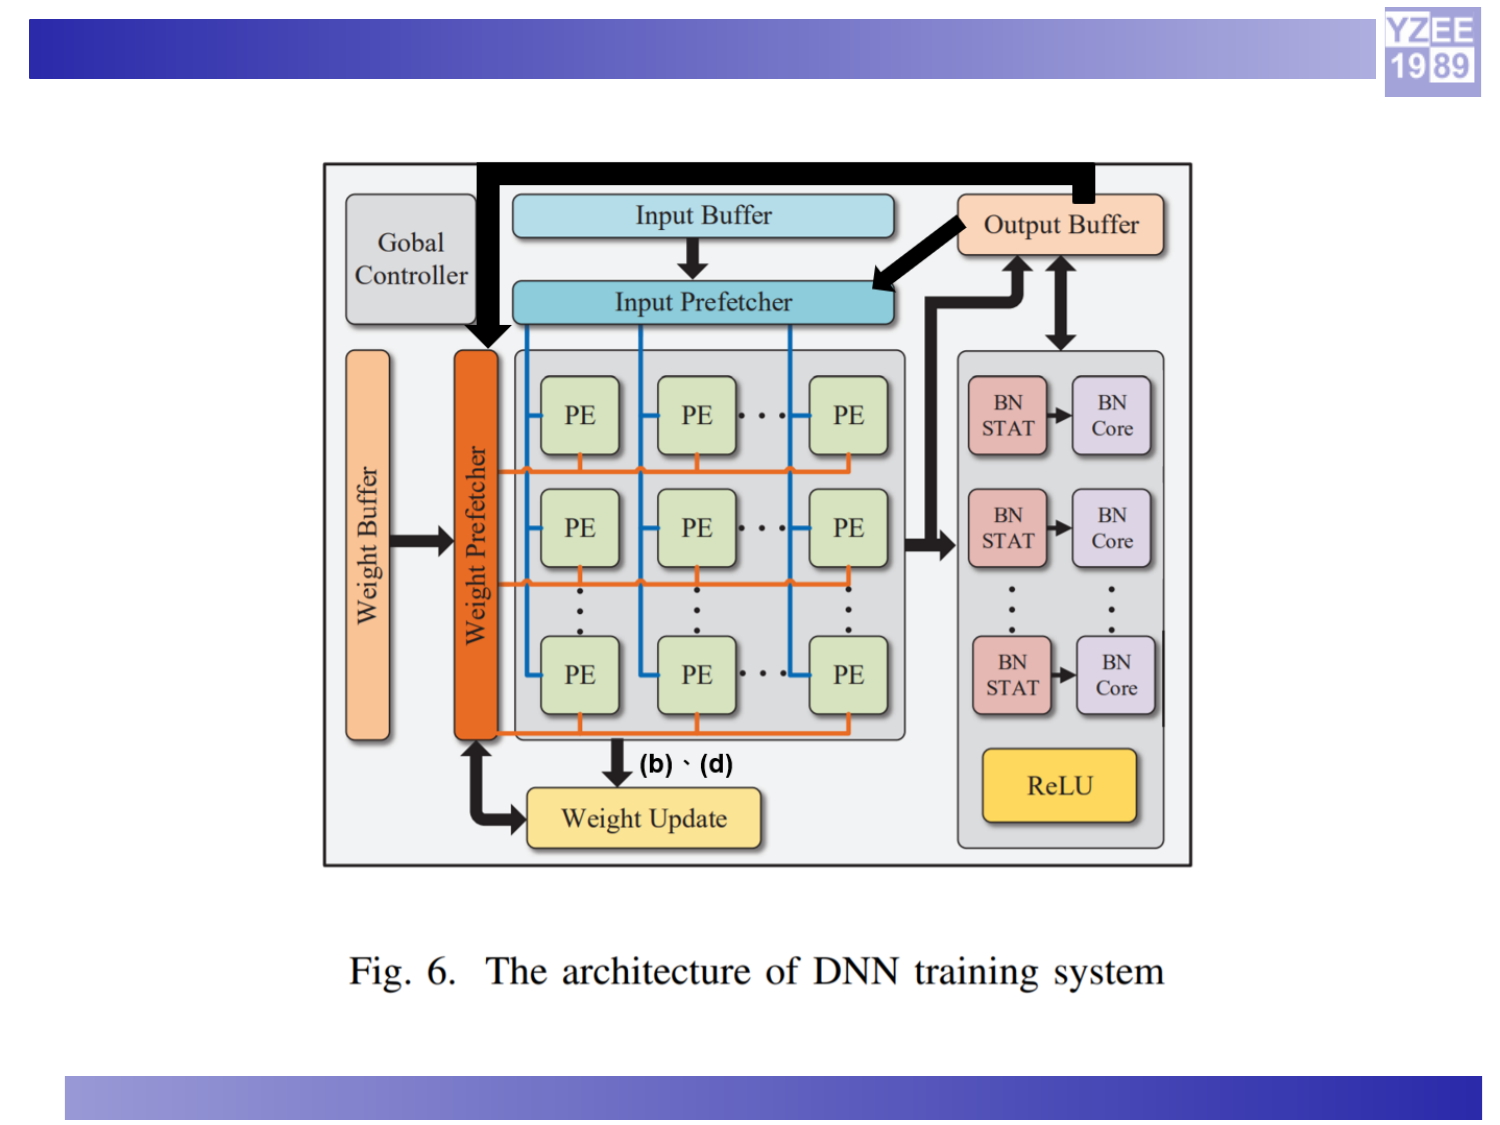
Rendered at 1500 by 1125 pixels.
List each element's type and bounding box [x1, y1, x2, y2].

picture [268, 133, 1232, 1022]
picture [1384, 7, 1482, 97]
